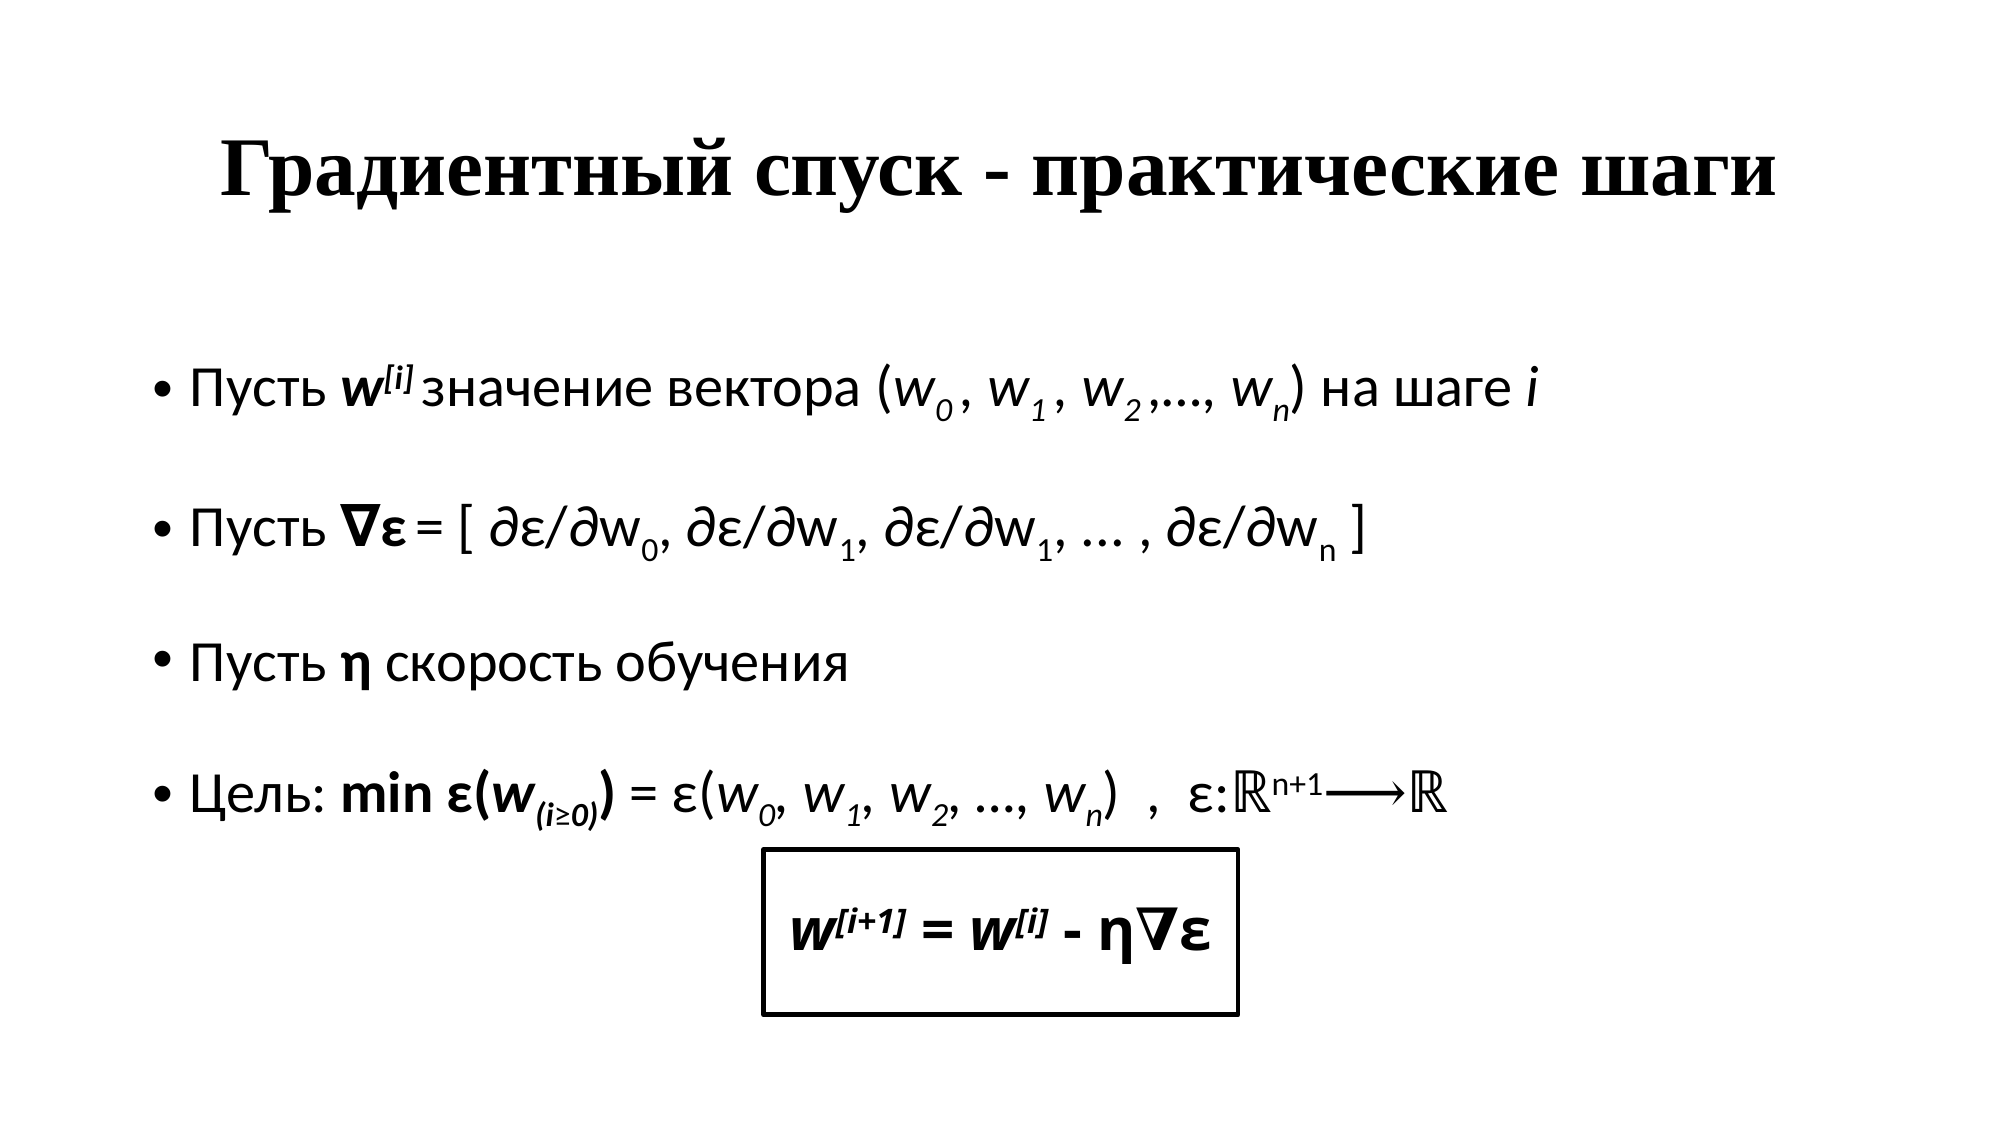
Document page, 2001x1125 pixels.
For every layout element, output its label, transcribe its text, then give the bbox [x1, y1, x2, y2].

text_box w[i+1] = w[i] - η∇ε [763, 849, 1239, 1015]
title Градиентный спуск - практические шаги [137, 59, 1863, 278]
list Пусть w[i] значение вектора (w0 , w1 , w2 ,…, wn) на шаге i Пусть ∇ε = [ ∂ε/∂w0, ∂ε/∂w1, ∂ε/∂w1, ... , ∂ε/∂wn ] Пусть η скорость обучения Цель: min ε(w(i≥0)) = ε(w0, w1, w2, …, wn) , ε:ℝn+1⟶ℝ [137, 301, 1863, 1064]
